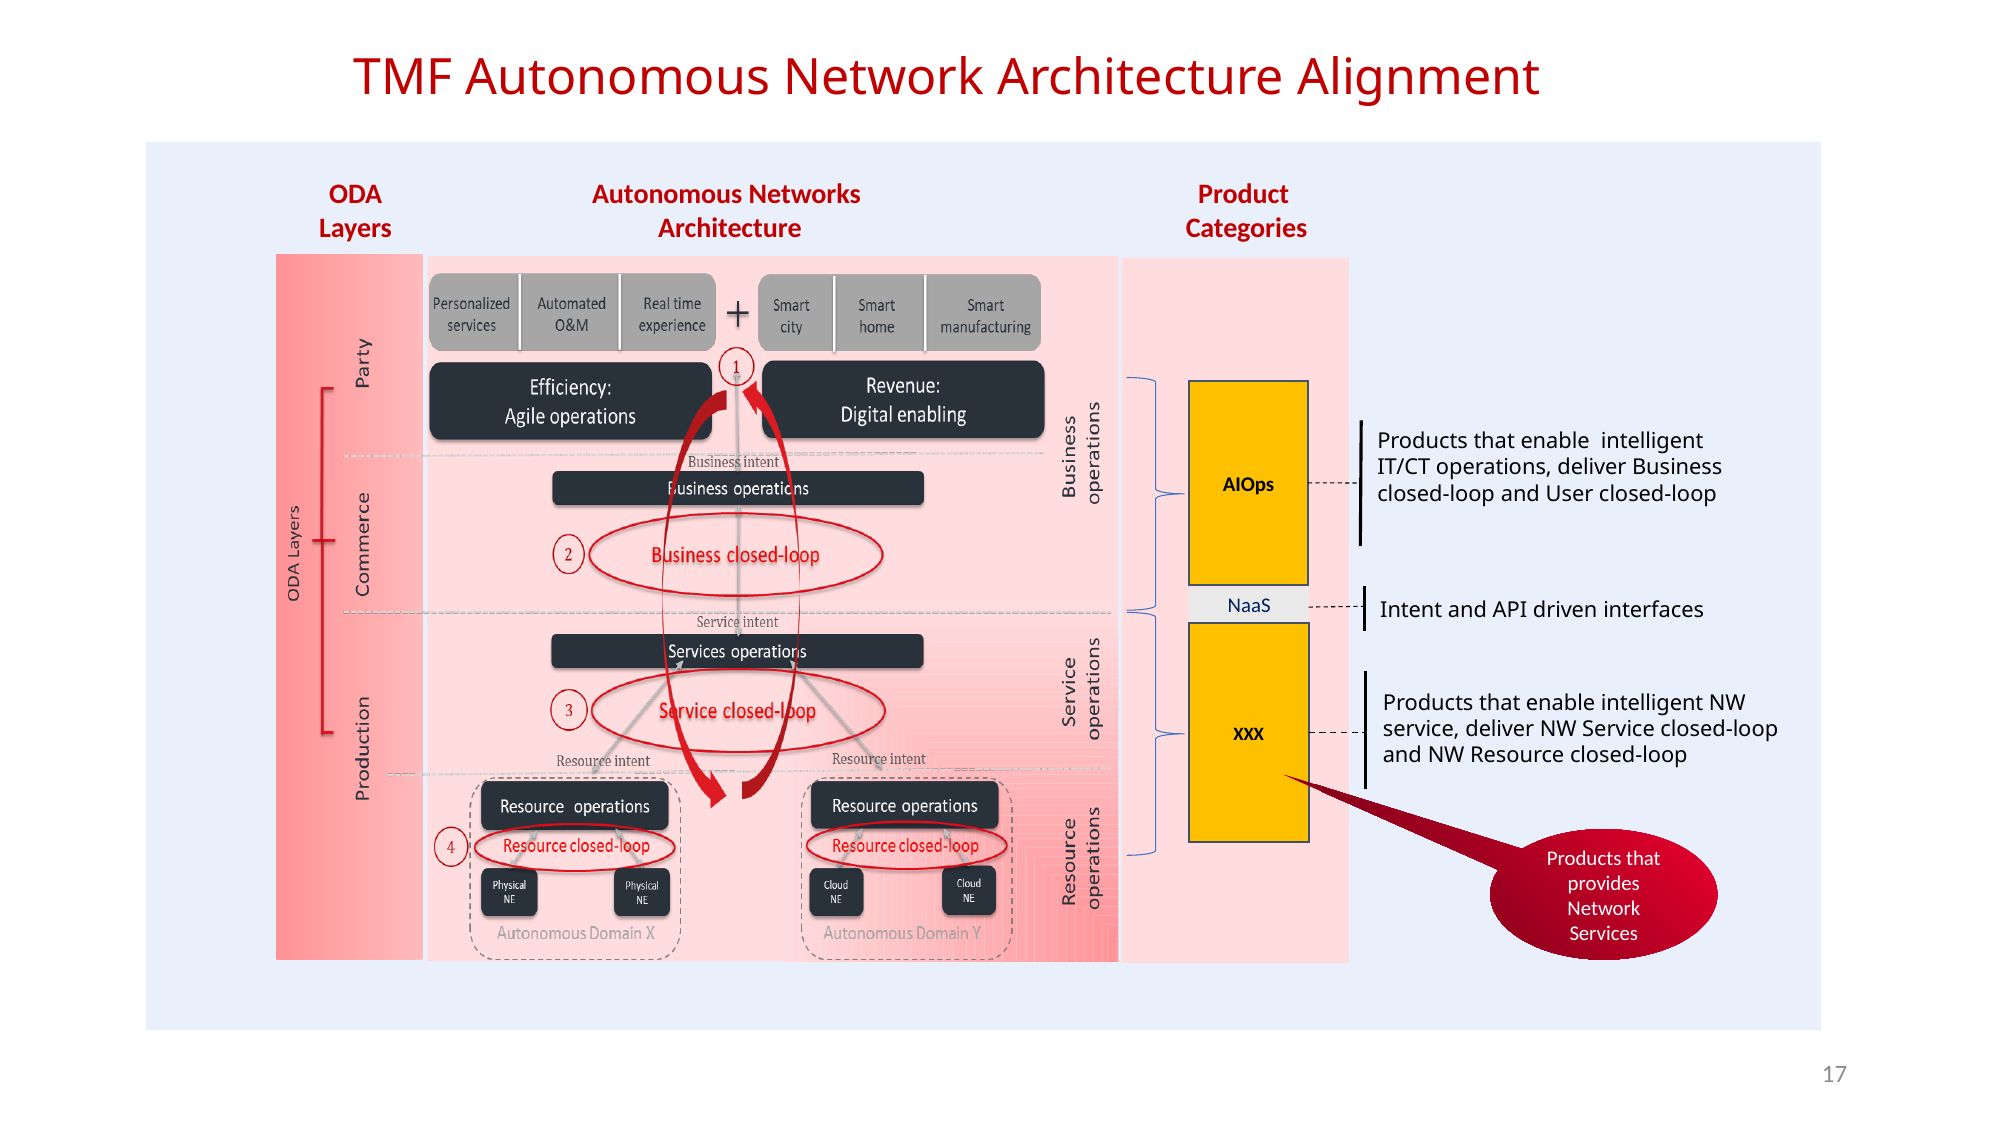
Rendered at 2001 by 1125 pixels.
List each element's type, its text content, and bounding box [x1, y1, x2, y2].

text_box TMF Autonomous Network Architecture Alignment [339, 37, 1569, 113]
text_box [145, 141, 1822, 1031]
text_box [276, 167, 1833, 963]
slide_number 17 [1412, 1042, 1863, 1103]
